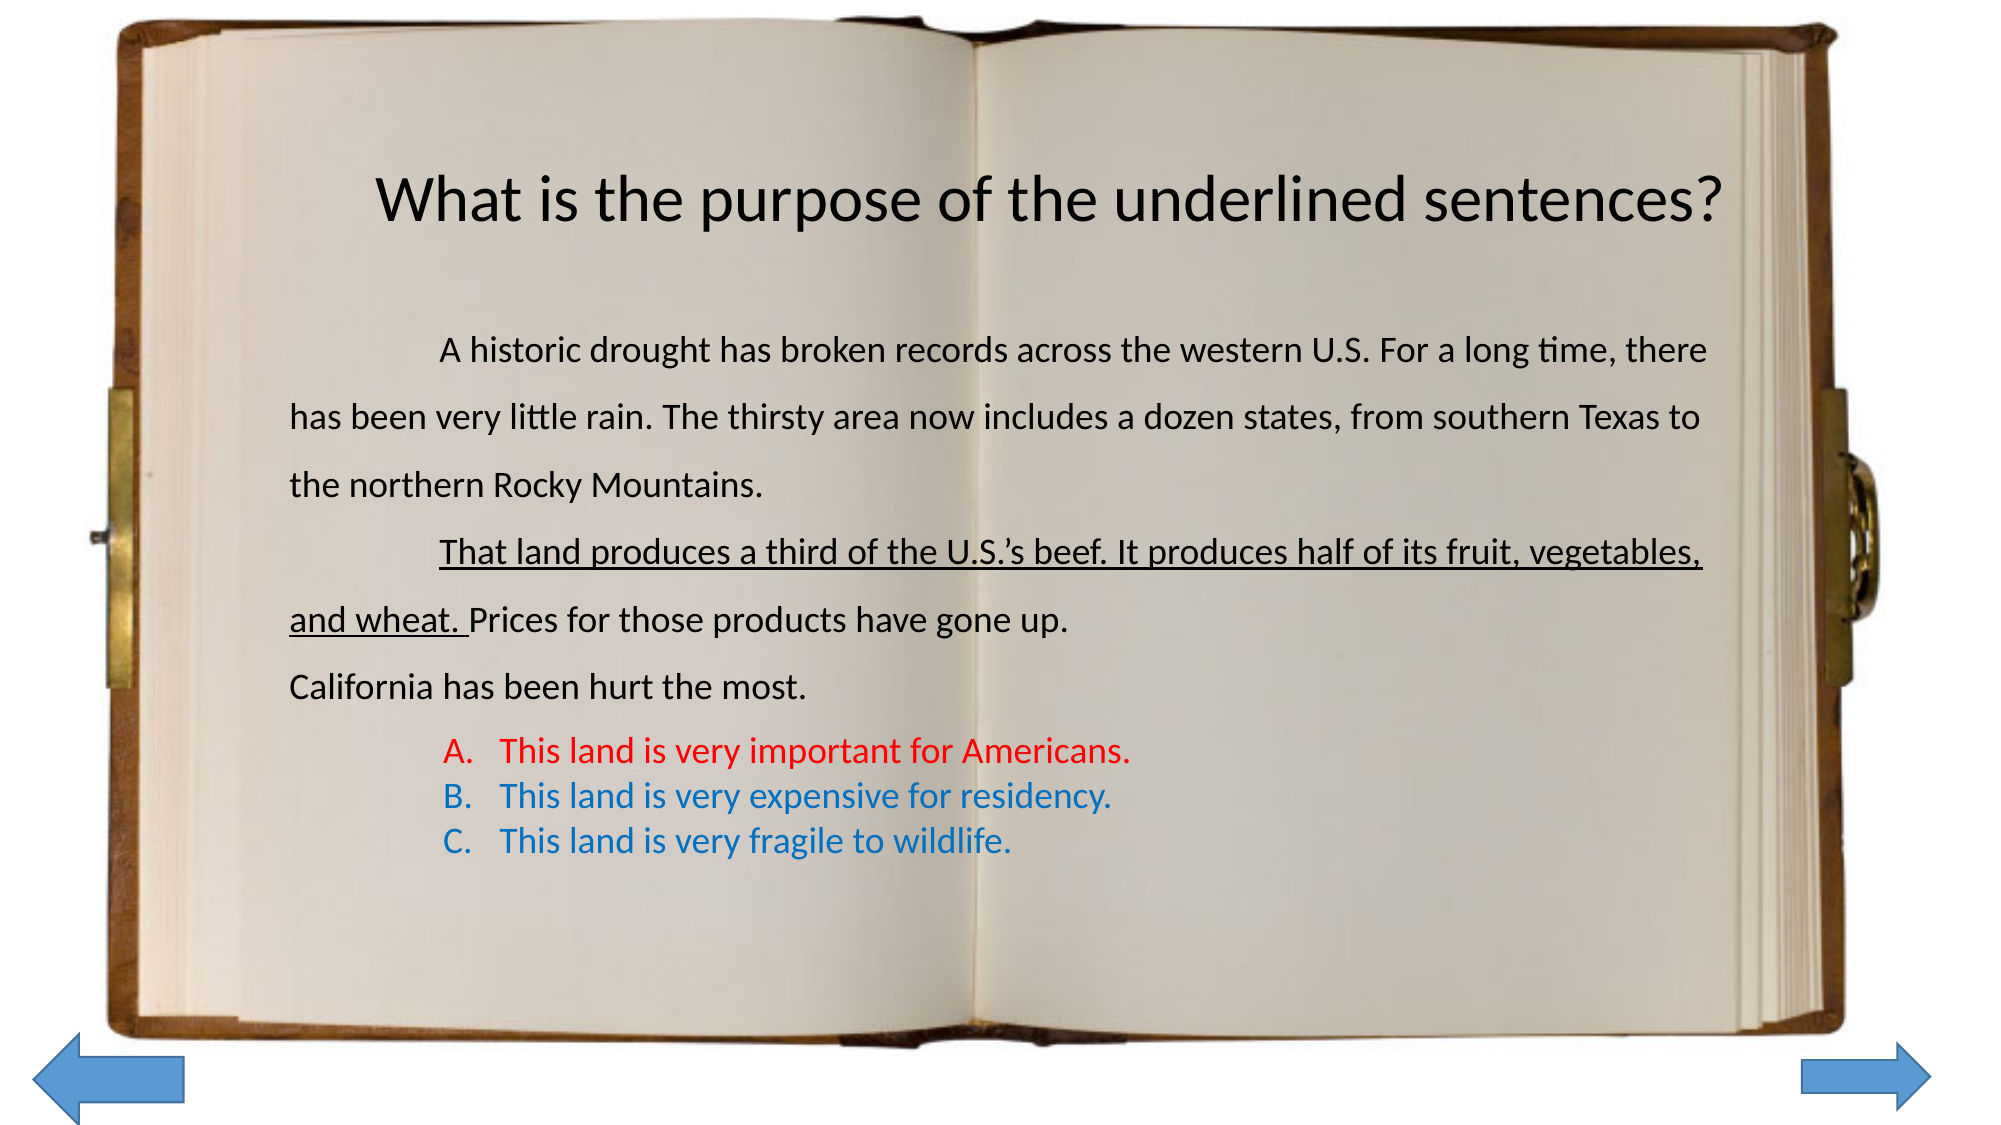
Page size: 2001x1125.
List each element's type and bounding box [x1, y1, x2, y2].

text_box [32, 1031, 185, 1125]
picture [84, 0, 1885, 1071]
text_box [1800, 1041, 1932, 1112]
